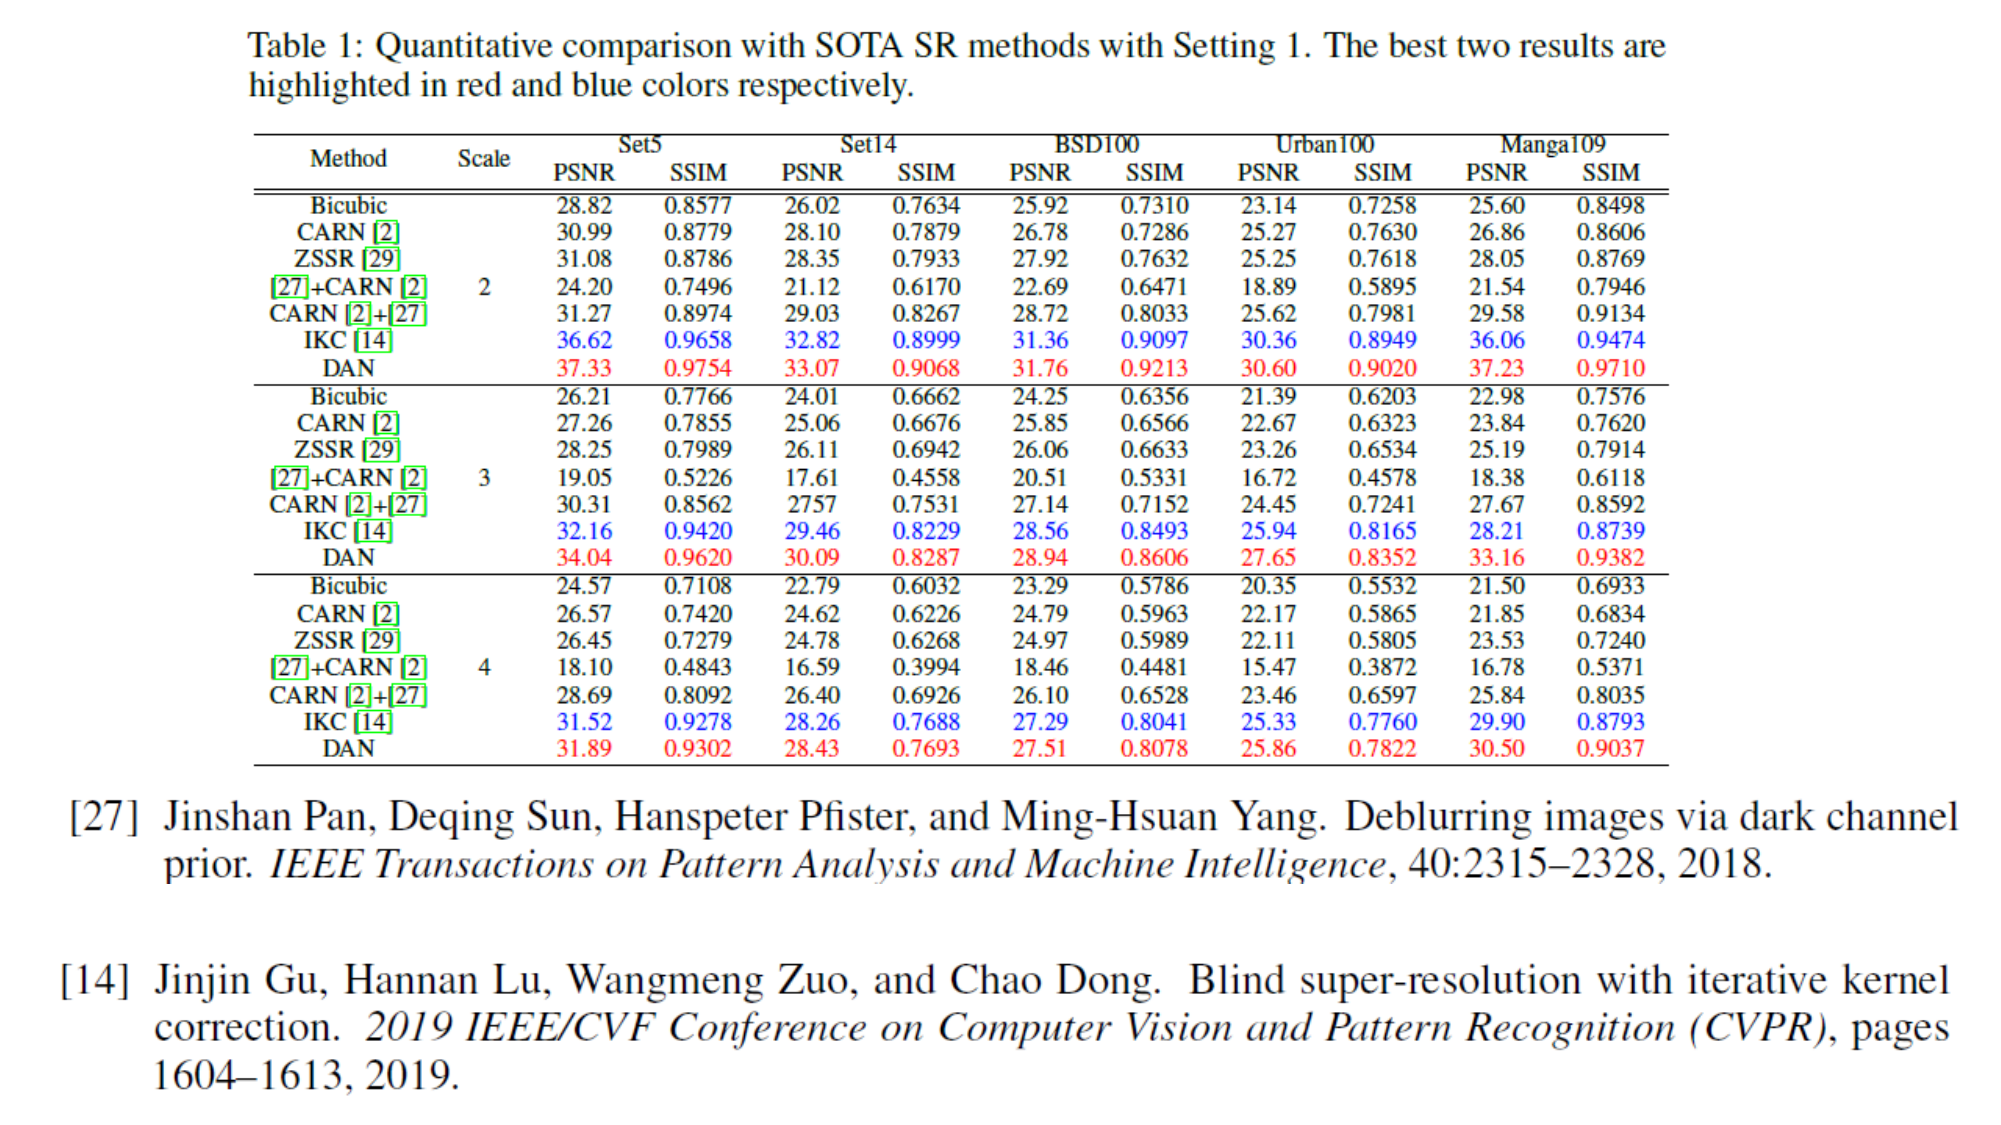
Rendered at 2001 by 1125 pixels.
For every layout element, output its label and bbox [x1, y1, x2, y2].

picture [237, 23, 1688, 782]
picture [53, 791, 1985, 884]
picture [53, 950, 1965, 1102]
